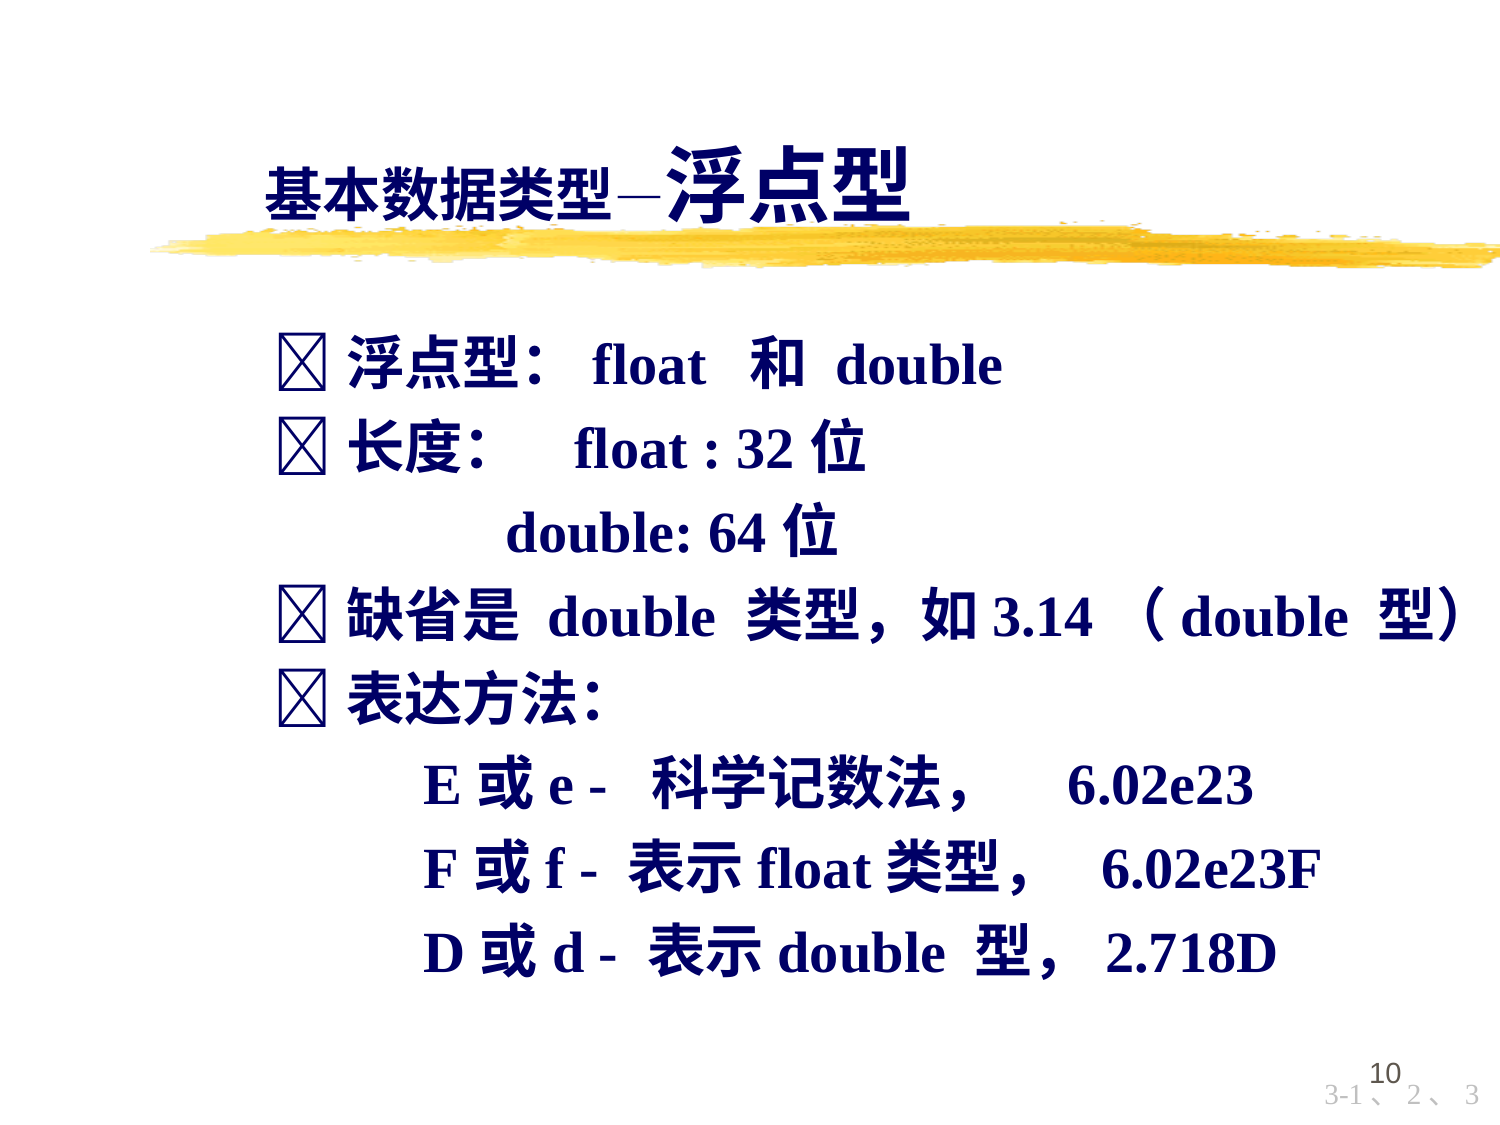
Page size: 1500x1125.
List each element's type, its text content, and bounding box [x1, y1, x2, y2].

text_box 浮点型：float 和 double 长度： float : 32位 double: 64位 缺省是 double 类型，如3.14（double 型） 表达方法： E或e - 科学记数法， 6.02e23 F或f - 表示float类型， 6.02e23F D或d - 表示double 型，2.718D [259, 305, 1500, 1064]
picture [150, 215, 1500, 279]
text_box 3-1、2、3 [1257, 1067, 1495, 1118]
text_box 基本数据类型—浮点型 [249, 125, 1176, 241]
slide_number 10 [1103, 1064, 1417, 1098]
